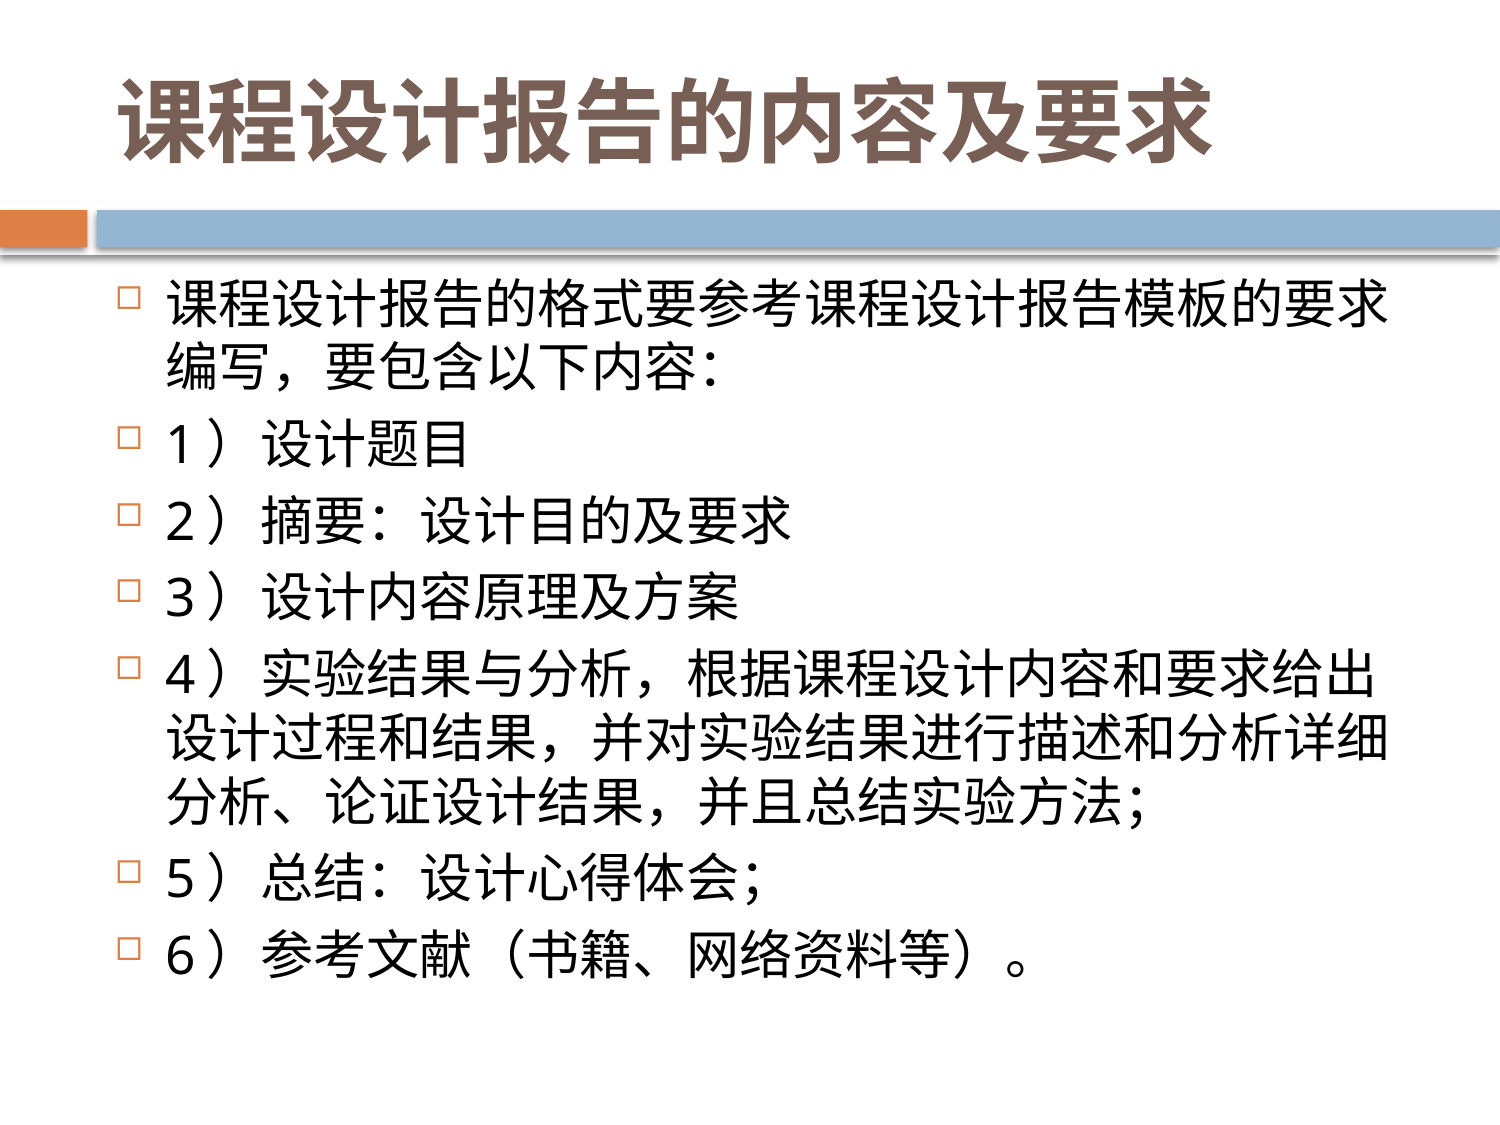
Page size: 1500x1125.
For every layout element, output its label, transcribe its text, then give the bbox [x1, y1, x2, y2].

list 课程设计报告的格式要参考课程设计报告模板的要求编写，要包含以下内容： 1）设计题目 2）摘要：设计目的及要求 3）设计内容原理及方案 4）实验结果与分析，根据课程设计内容和要求给出设计过程和结果，并对实验结果进行描述和分析详细分析、论证设计结果，并且总结实验方法； 5）总结：设计心得体会； 6）参考文献（书籍、网络资料等）。 [100, 262, 1438, 1000]
title 课程设计报告的内容及要求 [100, 37, 1438, 200]
